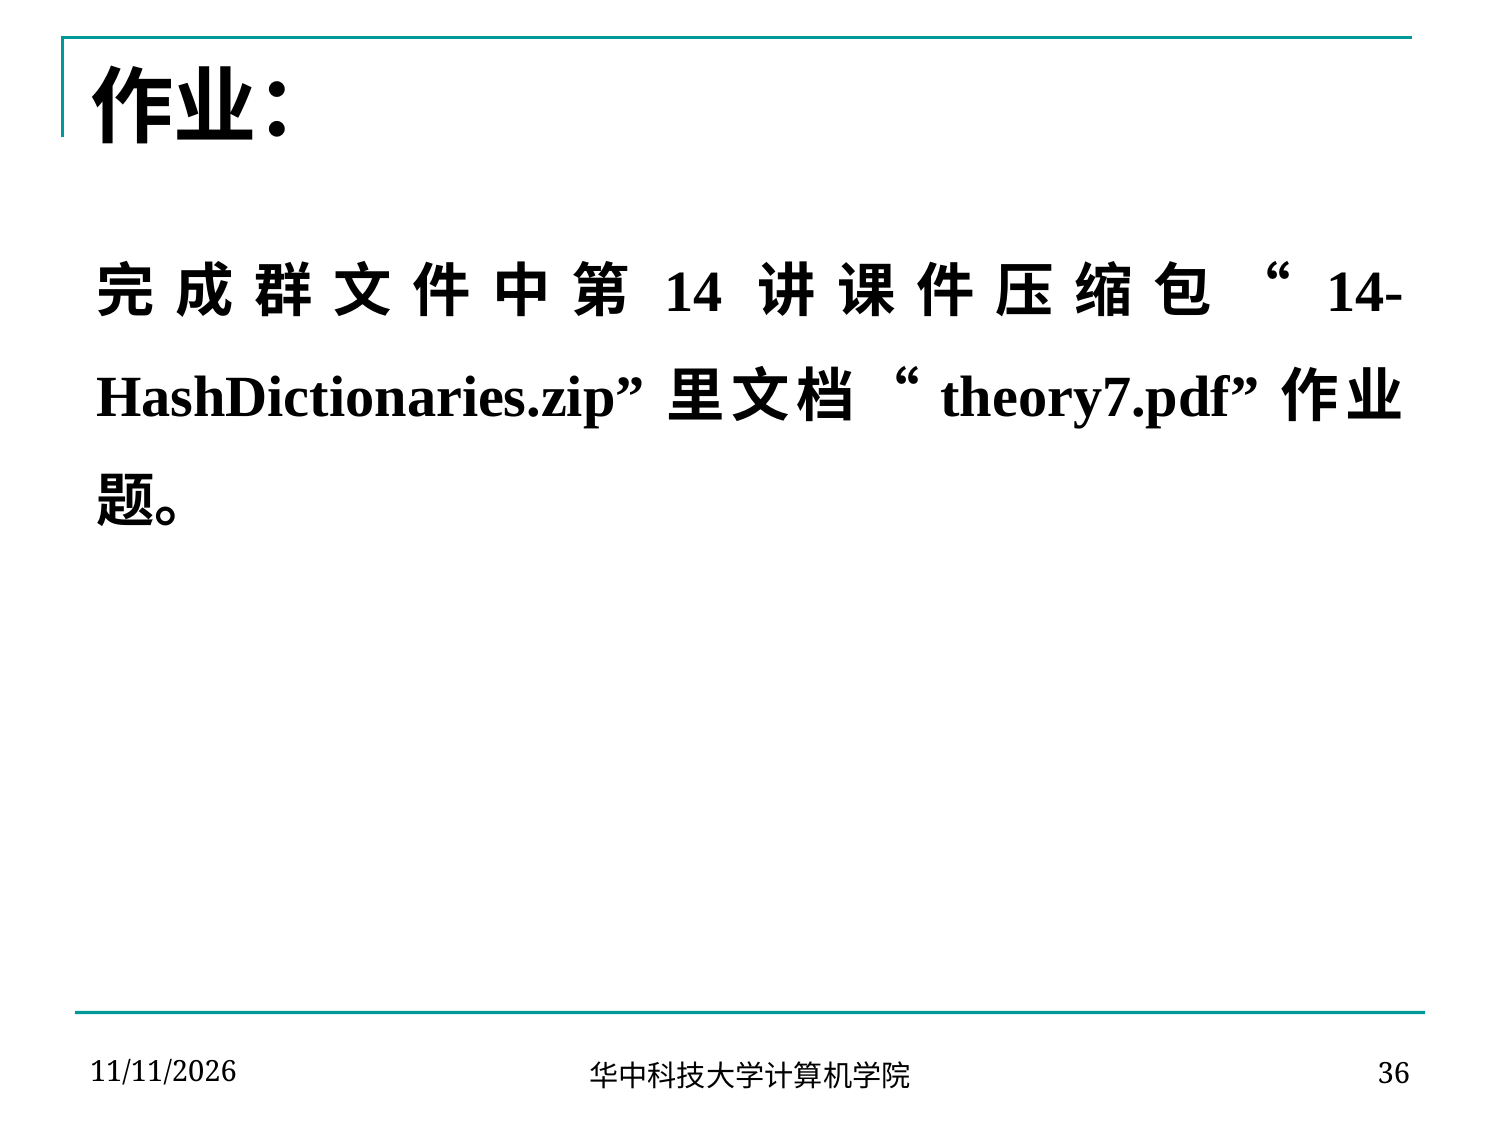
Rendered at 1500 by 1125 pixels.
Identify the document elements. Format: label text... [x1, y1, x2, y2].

footer 华中科技大学计算机学院 [512, 1025, 988, 1100]
text_box 36 [1074, 1026, 1425, 1102]
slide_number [75, 1024, 425, 1100]
text_box 完成群文件中第14讲课件压缩包“14-HashDictionaries.zip”里文档“theory7.pdf”作业题。 [81, 211, 1419, 541]
title 作业： [75, 45, 1425, 175]
